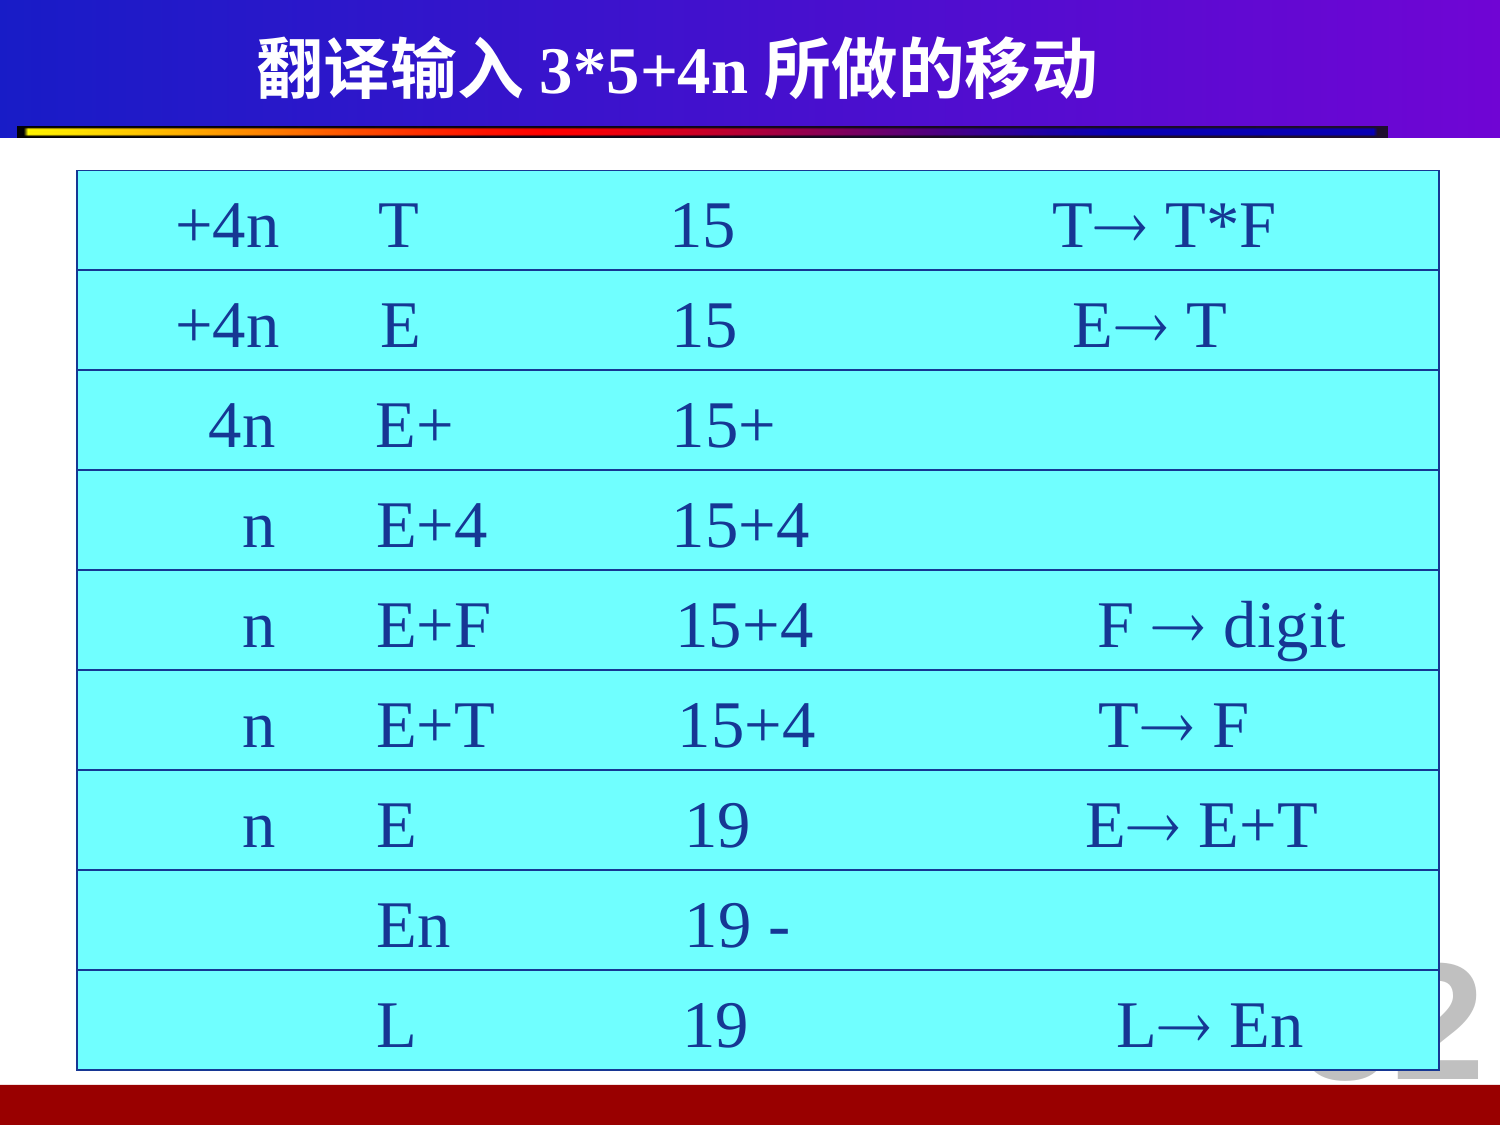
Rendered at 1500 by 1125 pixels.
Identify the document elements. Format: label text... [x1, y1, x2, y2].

text_box +4n E 15 E T [76, 270, 1440, 370]
text_box +4n T 15 T T*F [76, 170, 1440, 270]
text_box 翻译输入3*5+4n所做的移动 [242, 19, 1371, 114]
text_box n E+F 15+4 F  digit [76, 570, 1440, 670]
text_box 32 [1234, 905, 1500, 1118]
text_box n E+T 15+4 T F [76, 670, 1440, 770]
text_box n E+4 15+4 [76, 470, 1440, 570]
text_box En 19 - [76, 870, 1440, 970]
text_box 4n E+ 15+ [76, 370, 1440, 470]
text_box L 19 L En [76, 970, 1440, 1071]
text_box n E 19 E E+T [76, 770, 1440, 870]
picture [17, 126, 1388, 138]
